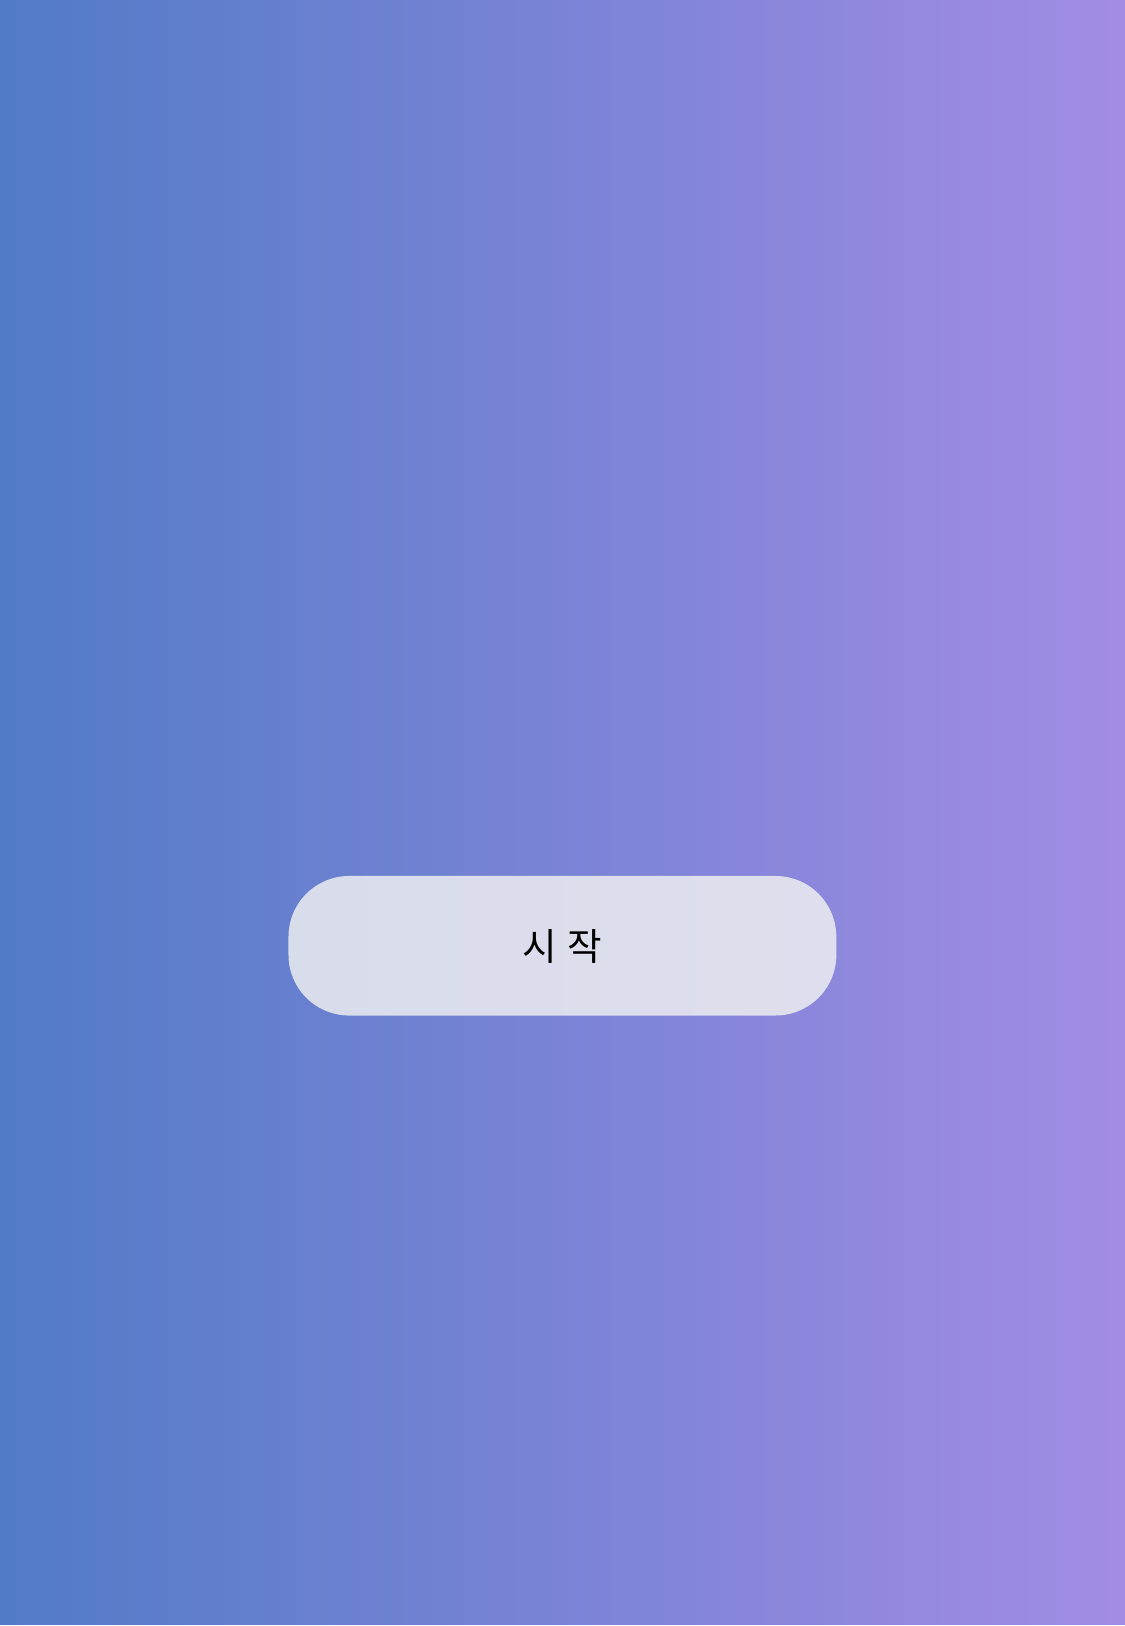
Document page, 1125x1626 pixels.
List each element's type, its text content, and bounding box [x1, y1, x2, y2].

text_box 시 작 [287, 874, 838, 1017]
